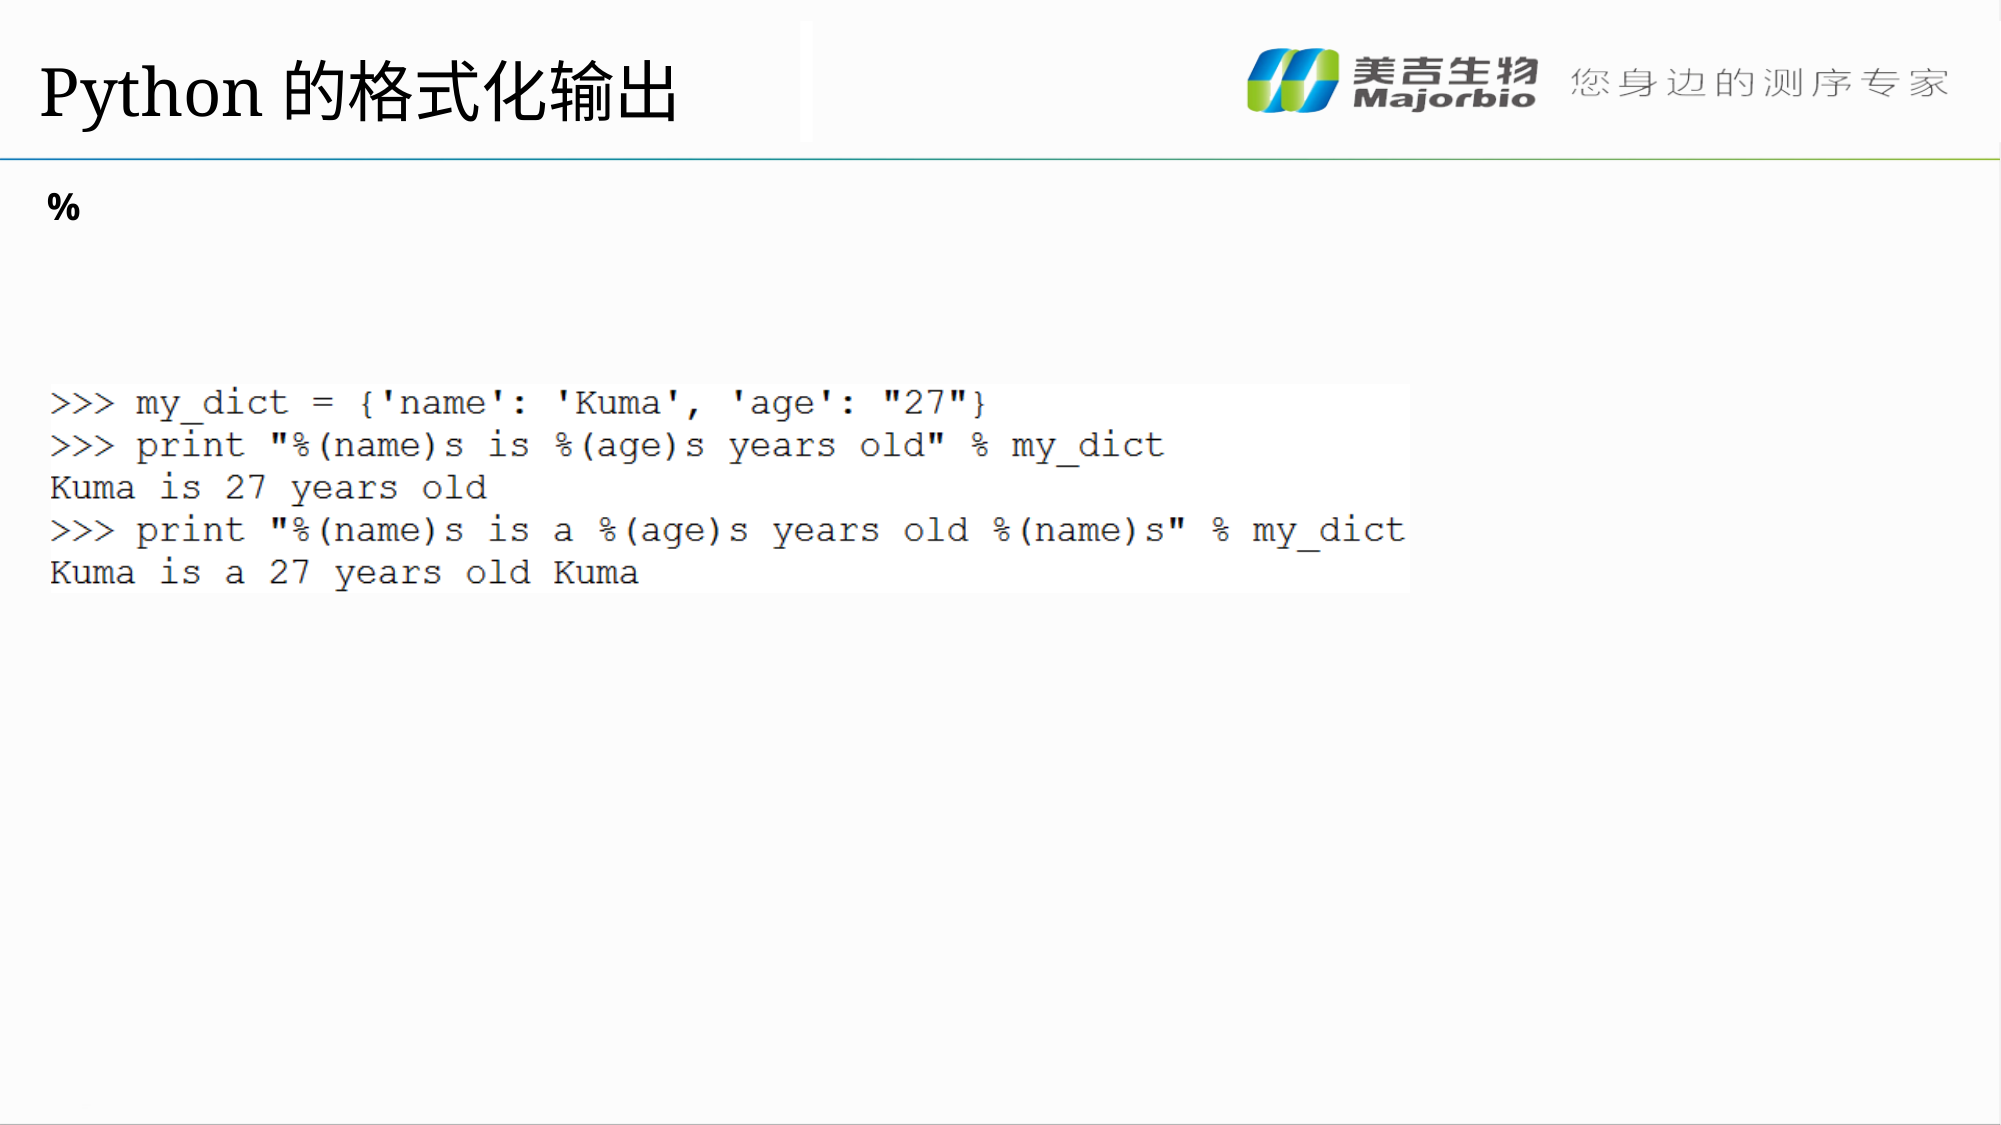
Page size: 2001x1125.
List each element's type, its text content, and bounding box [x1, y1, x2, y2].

picture [0, 0, 2001, 1125]
text_box % [32, 175, 96, 236]
text_box Python的格式化输出 [25, 42, 697, 138]
